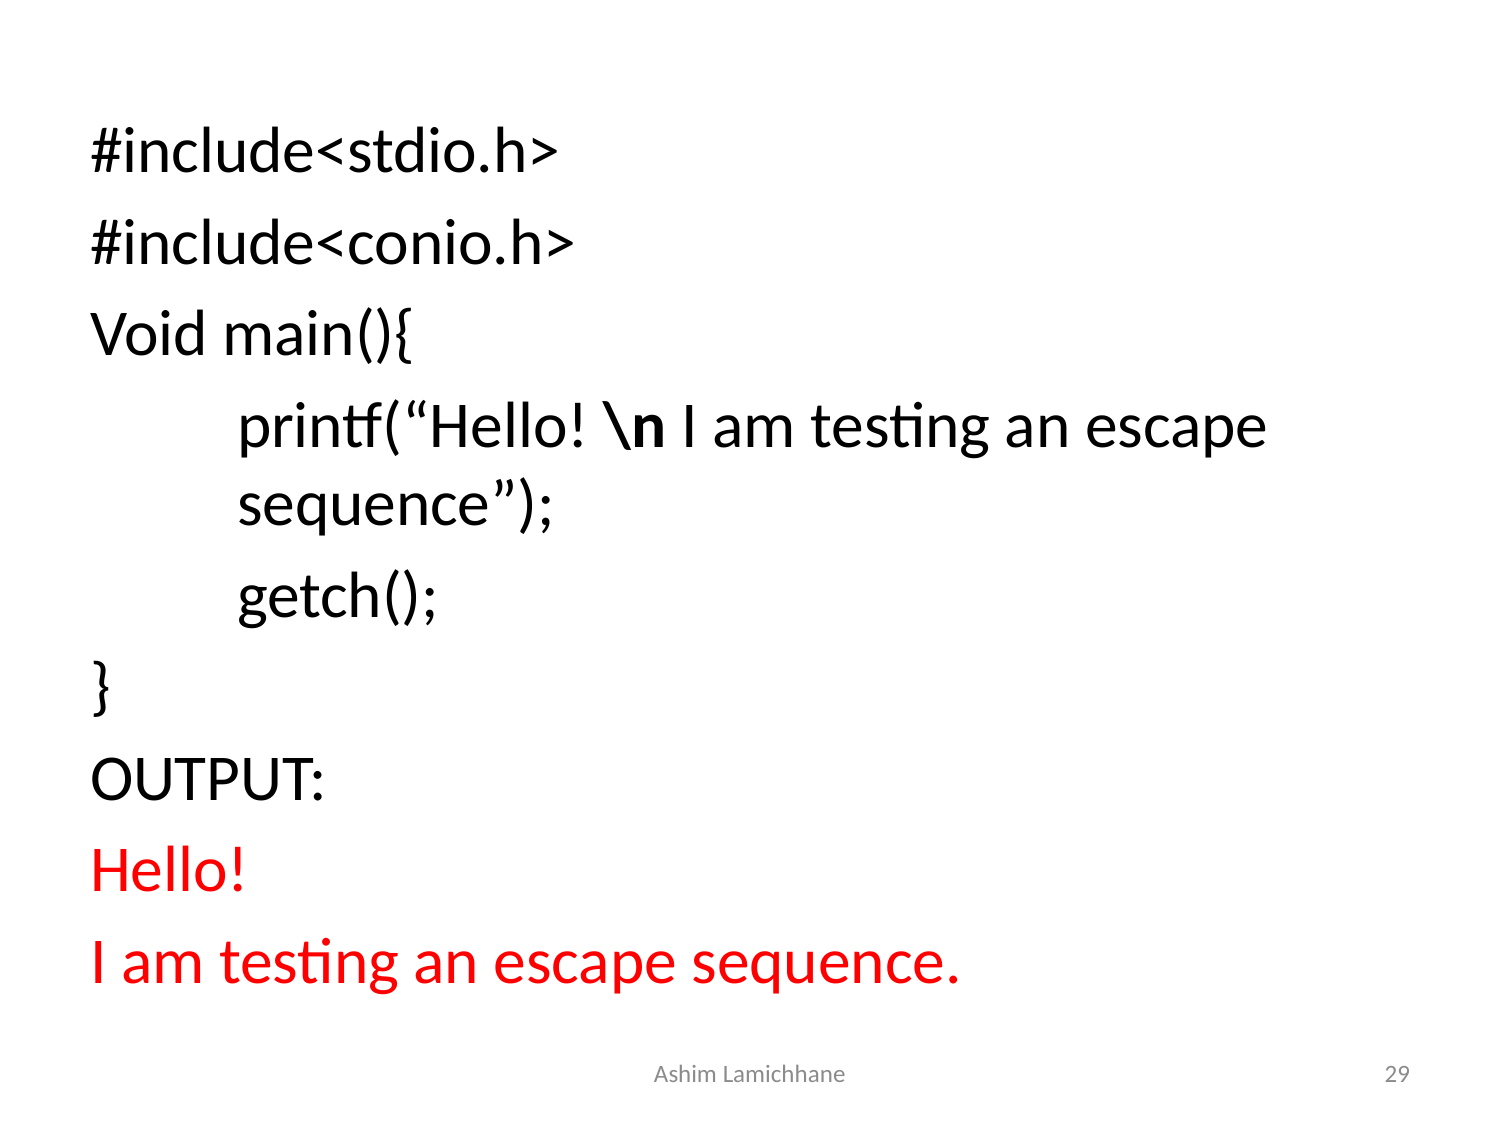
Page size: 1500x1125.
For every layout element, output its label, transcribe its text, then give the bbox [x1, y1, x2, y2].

footer Ashim Lamichhane [512, 1042, 988, 1103]
slide_number 29 [1074, 1042, 1425, 1103]
list #include<stdio.h> #include<conio.h> Void main(){ printf(“Hello! \n I am testing an escape sequence”); getch(); } OUTPUT: Hello! I am testing an escape sequence. [75, 99, 1425, 1005]
